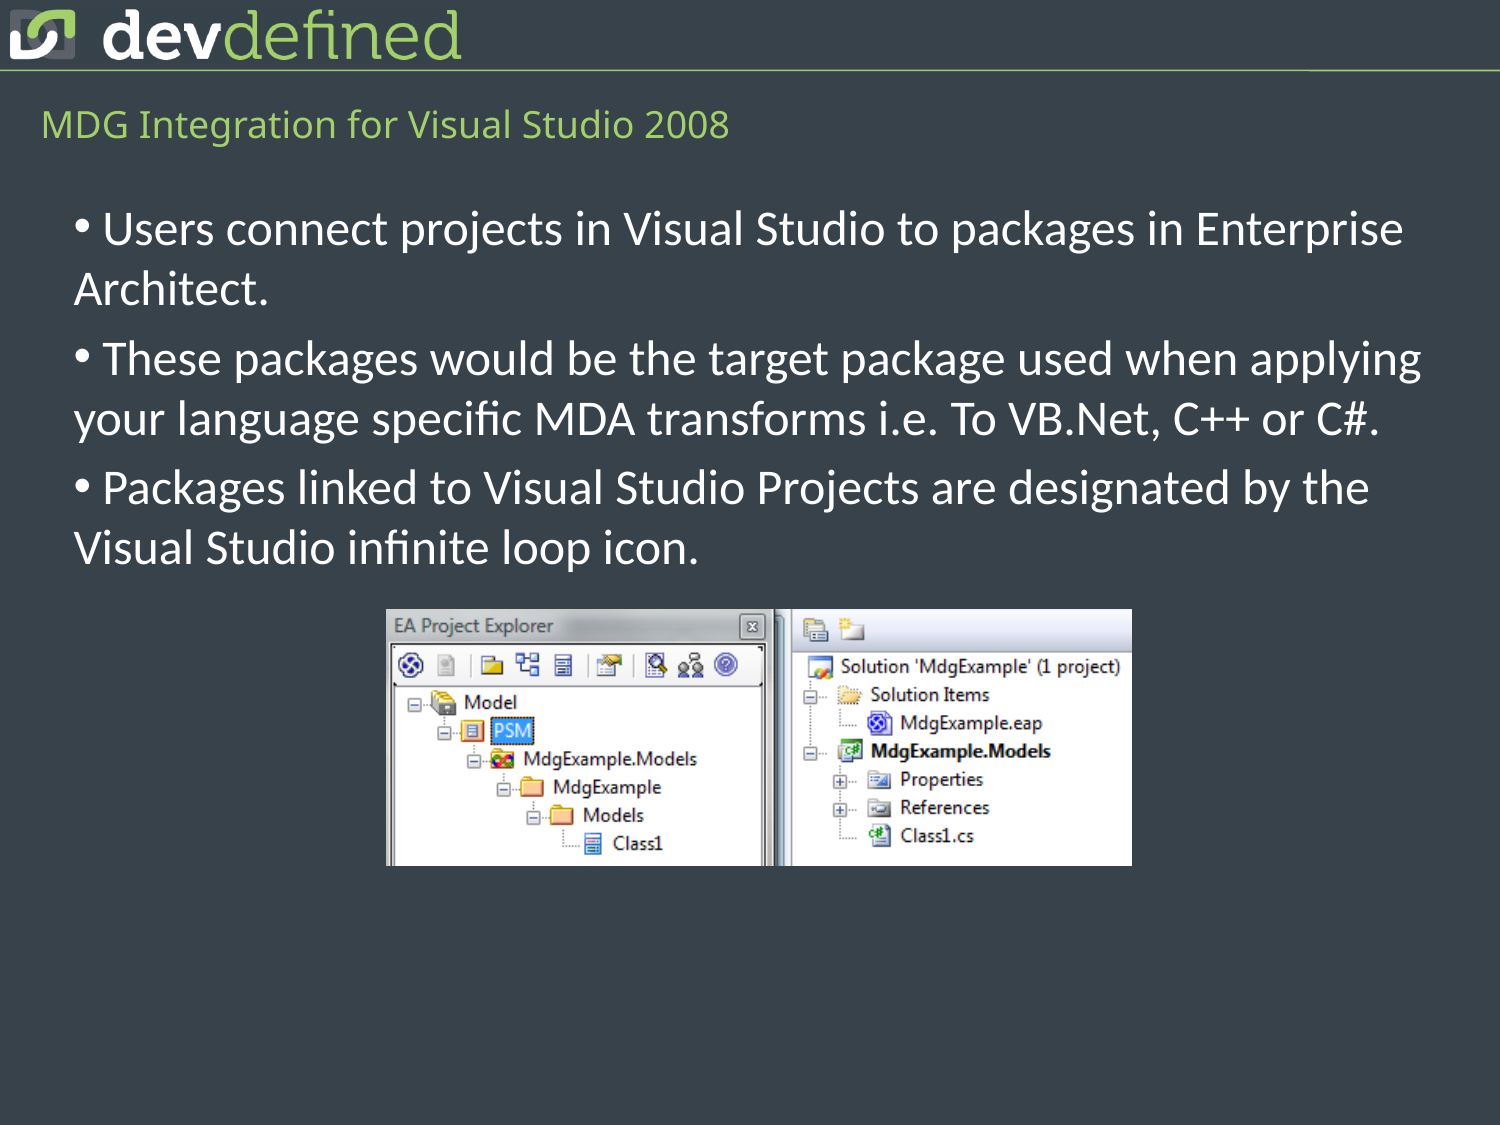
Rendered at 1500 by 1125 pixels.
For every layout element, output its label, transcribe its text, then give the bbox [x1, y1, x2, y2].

text_box MDG Integration for Visual Studio 2008 [25, 93, 746, 154]
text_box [0, 5, 1500, 71]
picture [386, 609, 1133, 866]
text_box Users connect projects in Visual Studio to packages in Enterprise Architect. These packages would be the target package used when applying your language specific MDA transforms i.e. To VB.Net, C++ or C#. Packages linked to Visual Studio Projects are designated by the Visual Studio infinite loop icon. [58, 187, 1477, 1090]
